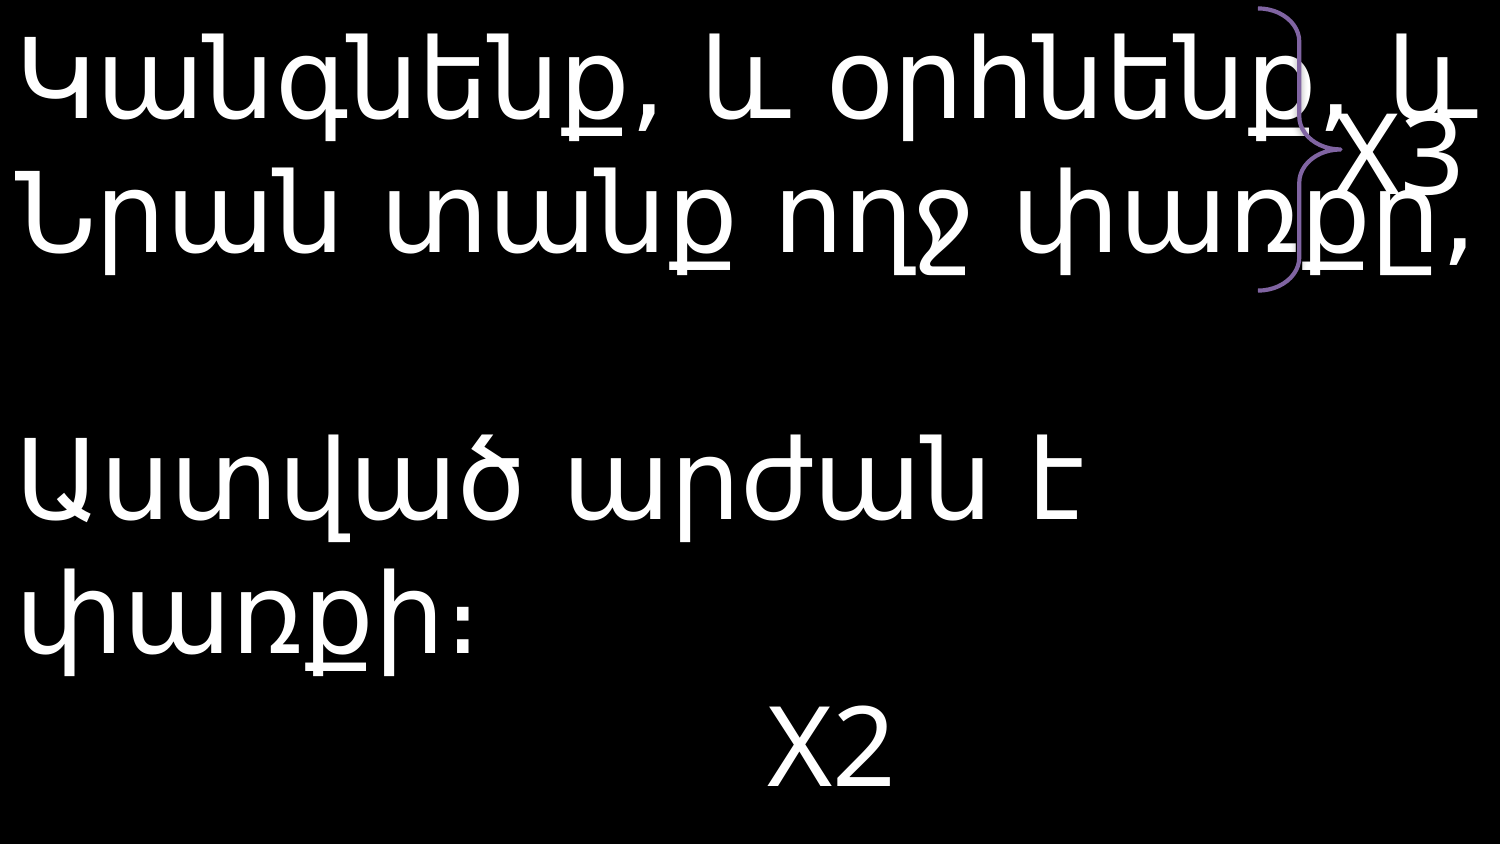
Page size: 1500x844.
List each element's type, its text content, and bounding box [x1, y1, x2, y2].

text_box X3 [1316, 100, 1483, 199]
title Կանգնենք, և օրհնենք, և Նրան տանք ողջ փառքը, Աստված արժան է փառքի։ X2 [0, 0, 1500, 844]
text_box [1257, 6, 1316, 293]
